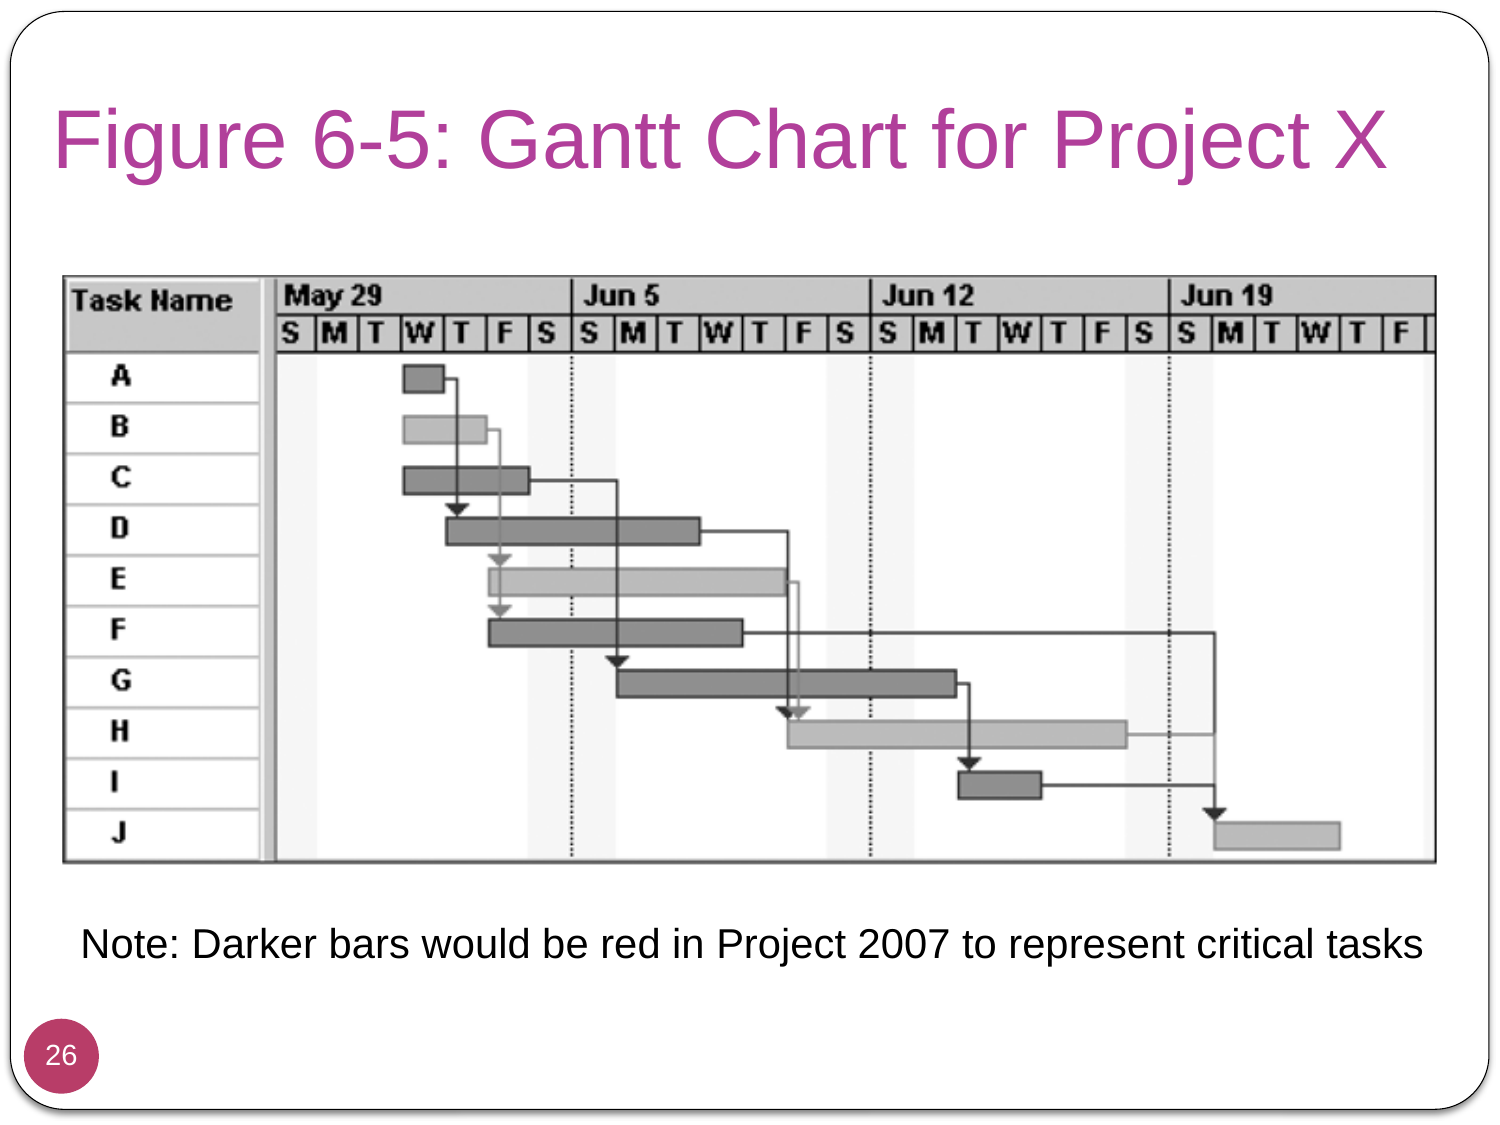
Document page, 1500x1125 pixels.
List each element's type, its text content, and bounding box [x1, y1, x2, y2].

title Figure 6-5: Gantt Chart for Project X [37, 99, 1451, 201]
slide_number 26 [23, 1018, 99, 1094]
picture [62, 274, 1437, 876]
text_box Note: Darker bars would be red in Project 2007 to represent critical tasks [65, 909, 1440, 975]
